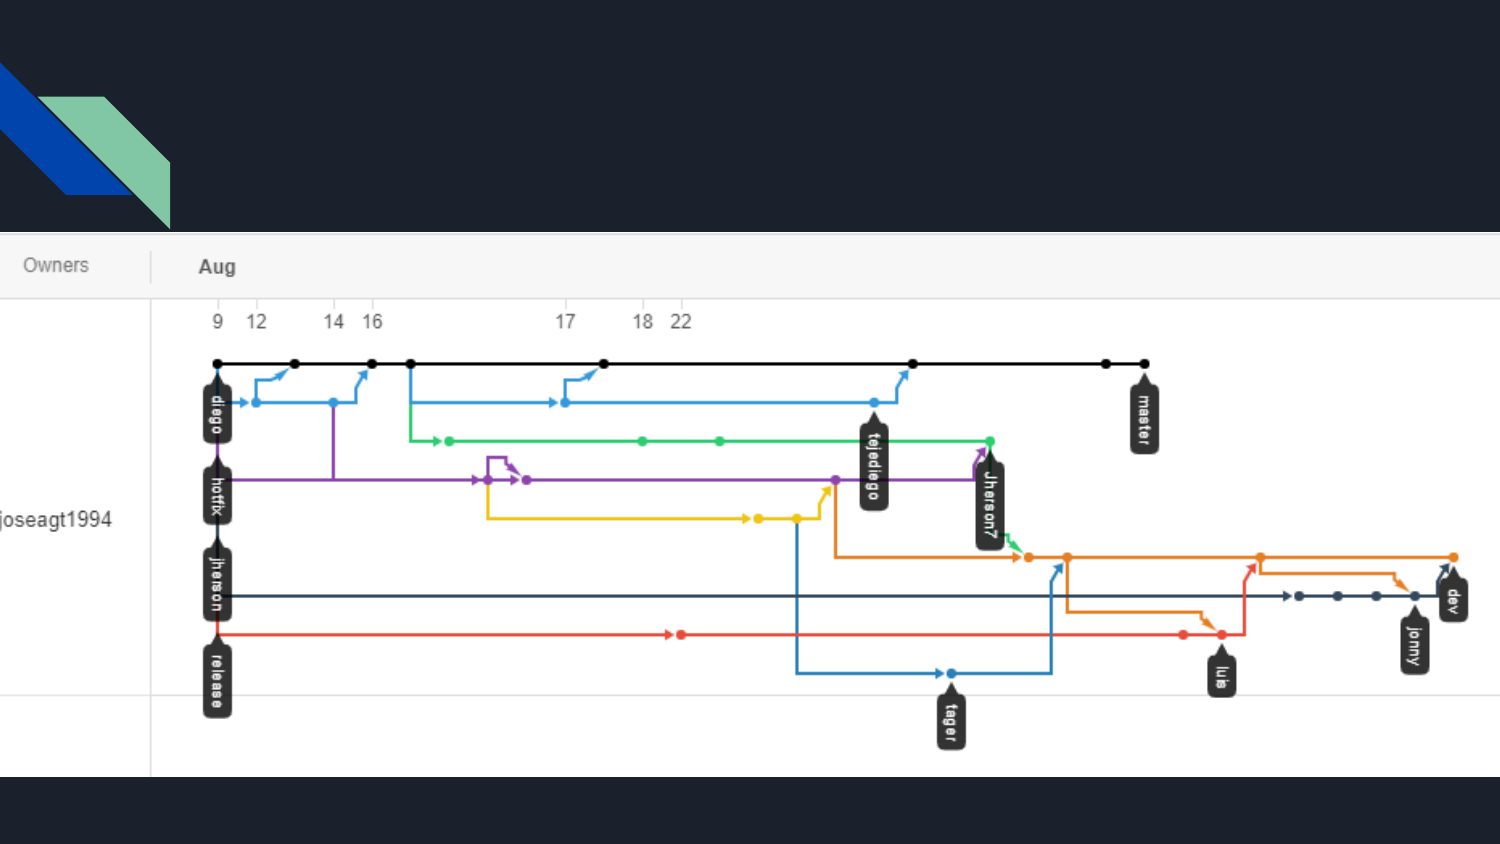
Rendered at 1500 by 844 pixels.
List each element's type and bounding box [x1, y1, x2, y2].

picture [0, 232, 1500, 777]
